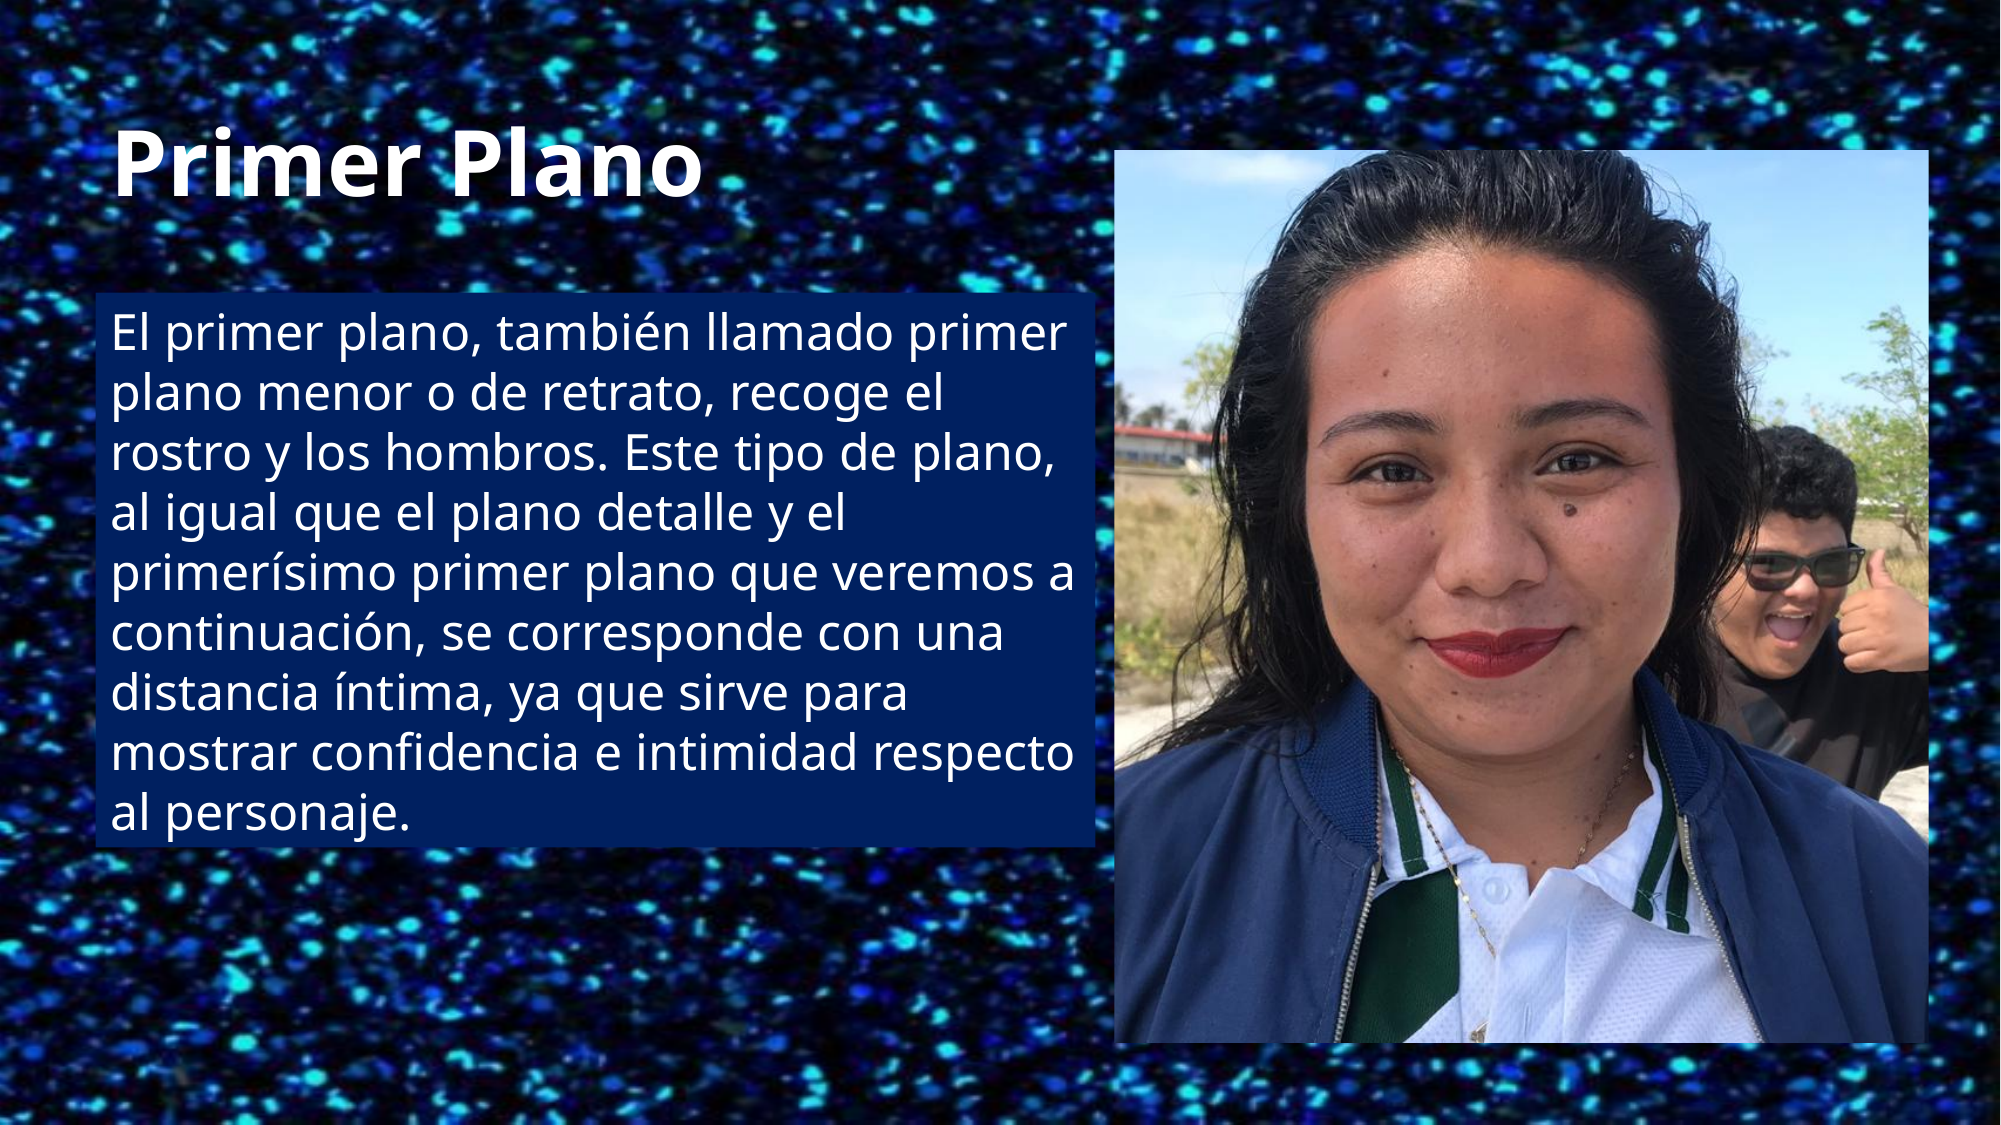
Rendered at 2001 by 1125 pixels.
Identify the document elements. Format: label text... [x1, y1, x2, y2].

text_box Primer Plano [95, 96, 1096, 267]
text_box El primer plano, también llamado primer plano menor o de retrato, recoge el rostro y los hombros. Este tipo de plano, al igual que el plano detalle y el primerísimo primer plano que veremos a continuación, se corresponde con una distancia íntima, ya que sirve para mostrar confidencia e intimidad respecto al personaje. [95, 292, 1096, 848]
picture [0, 0, 2001, 1125]
